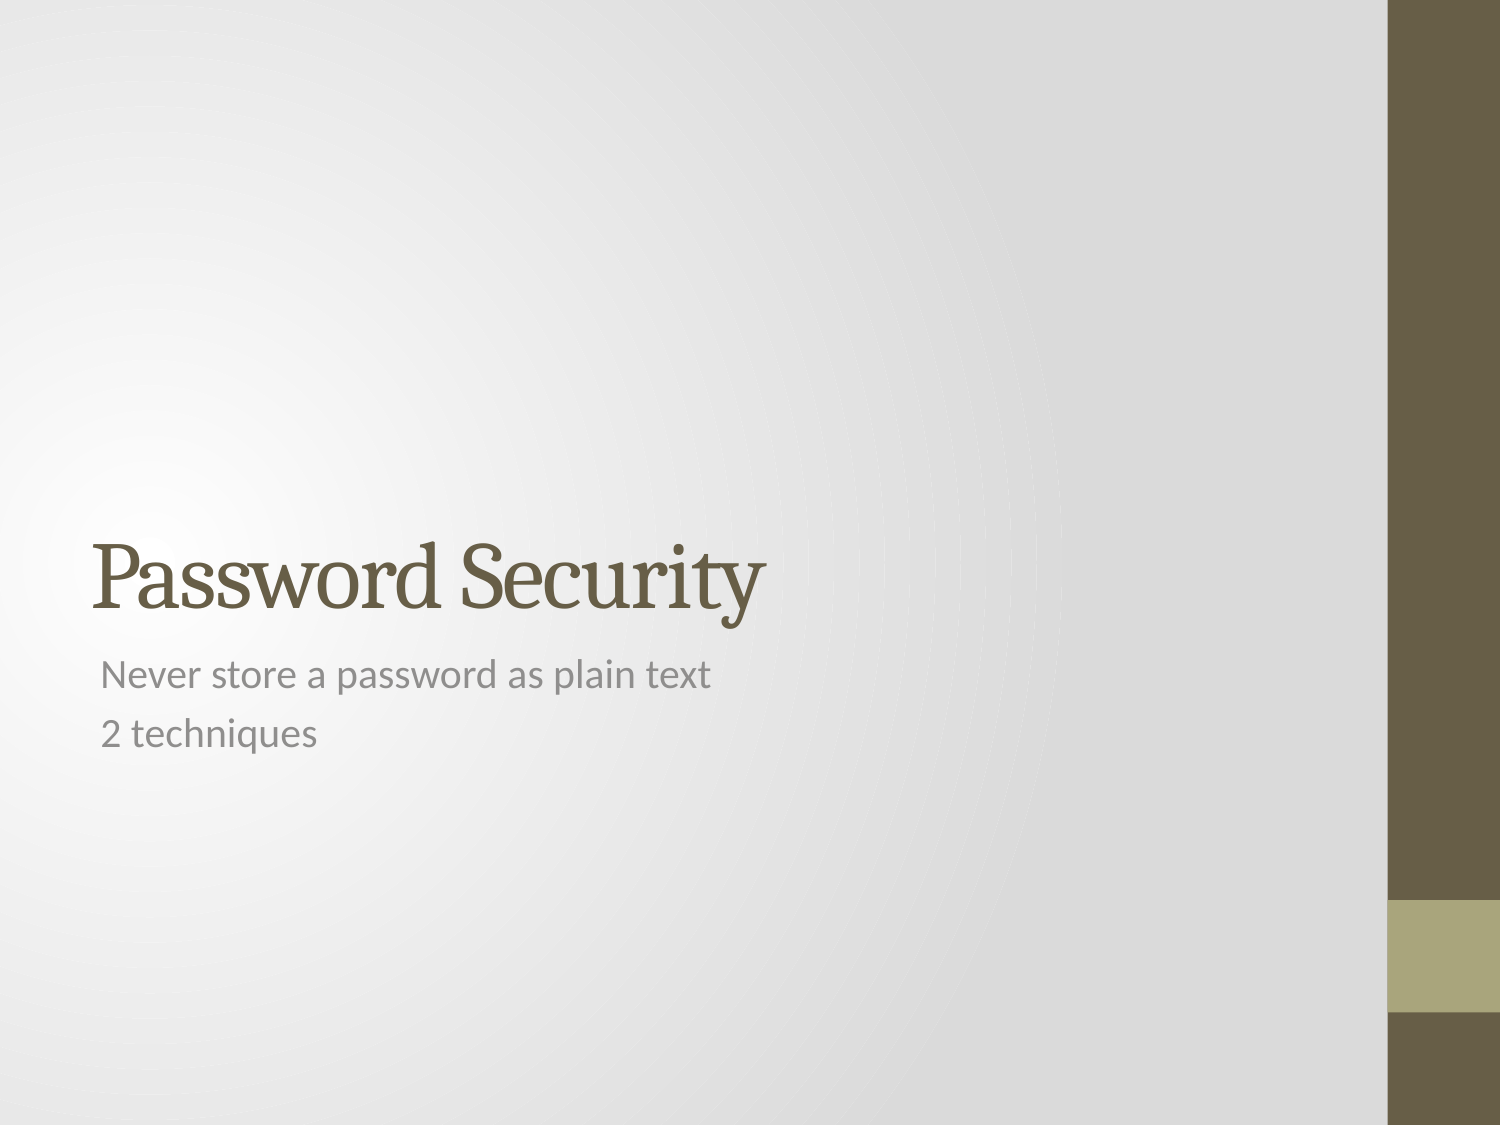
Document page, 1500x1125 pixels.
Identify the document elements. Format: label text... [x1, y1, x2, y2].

title Password Security [75, 394, 1463, 636]
subtitle Never store a password as plain text 2 techniques [75, 639, 888, 928]
